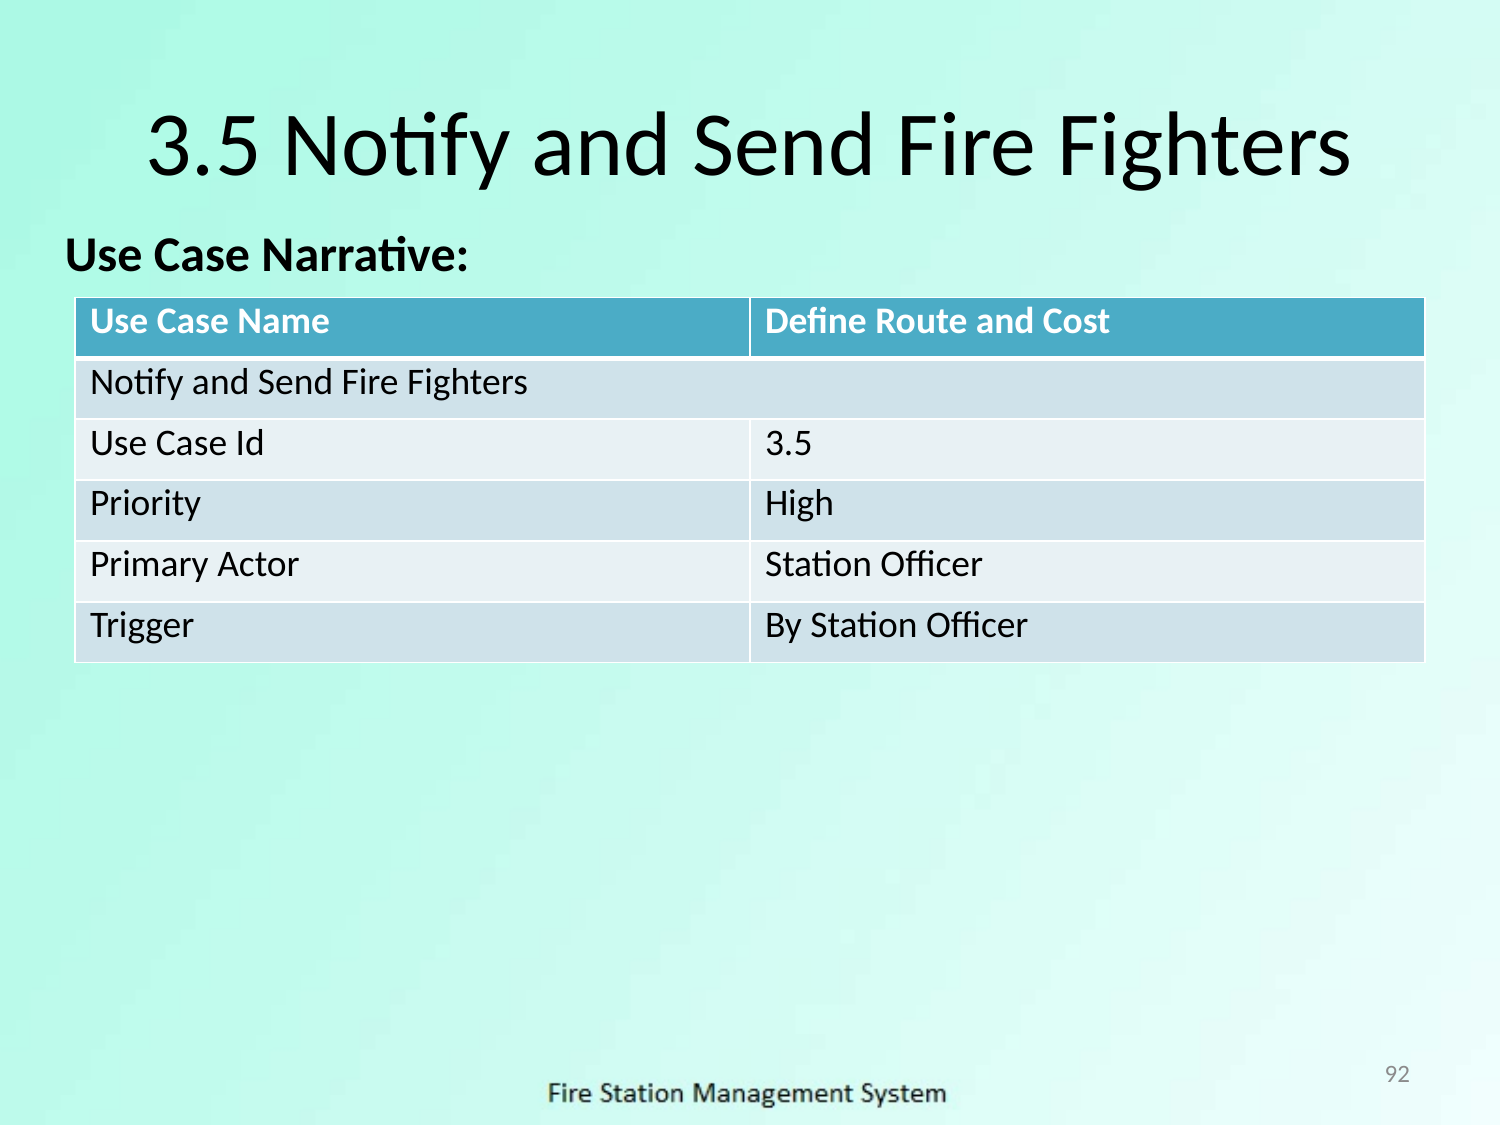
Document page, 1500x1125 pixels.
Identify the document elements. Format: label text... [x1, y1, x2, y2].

slide_number 92 [1074, 1042, 1425, 1103]
table_cell Trigger [76, 603, 749, 662]
table_header Define Route and Cost [751, 298, 1424, 356]
table_cell Priority [76, 481, 749, 540]
table_header Use Case Name [76, 298, 749, 356]
table_cell Station Officer [751, 542, 1424, 601]
picture [0, 0, 1500, 1125]
title 3.5 Notify and Send Fire Fighters [75, 45, 1425, 233]
table_cell Notify and Send Fire Fighters [76, 361, 1424, 418]
table_cell High [751, 481, 1424, 540]
table_cell By Station Officer [751, 603, 1424, 662]
text_box Use Case Narrative: [50, 214, 838, 290]
table_cell 3.5 [751, 420, 1424, 479]
table_cell Use Case Id [76, 420, 749, 479]
table_cell Primary Actor [76, 542, 749, 601]
